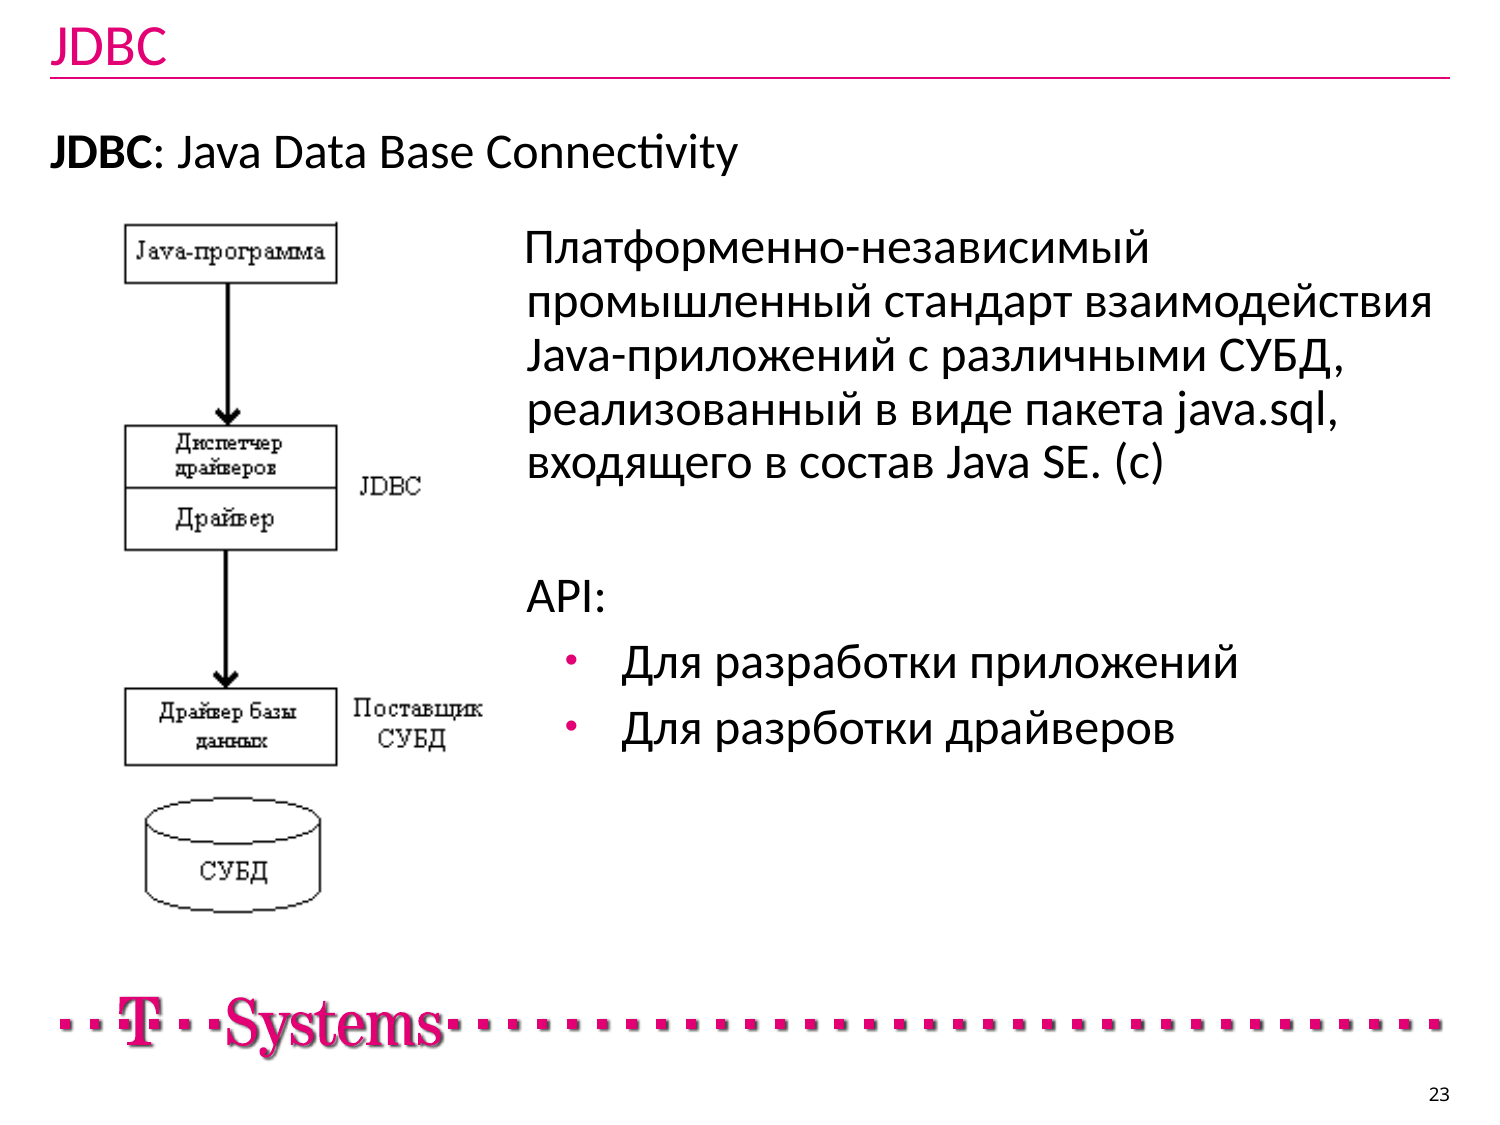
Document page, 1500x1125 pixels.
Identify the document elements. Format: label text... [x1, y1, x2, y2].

title JDBC [50, 14, 1450, 91]
text_box Платформенно-независимый промышленный стандарт взаимодействия Java-приложений с различными СУБД, реализованный в виде пакета java.sql, входящего в состав Java SE. (c) API: Для разработки приложений Для разрботки драйверов [521, 219, 1471, 776]
slide_number 23 [1361, 1082, 1451, 1107]
list JDBC: Java Data Base Connectivity [50, 125, 1471, 209]
picture [100, 207, 514, 926]
